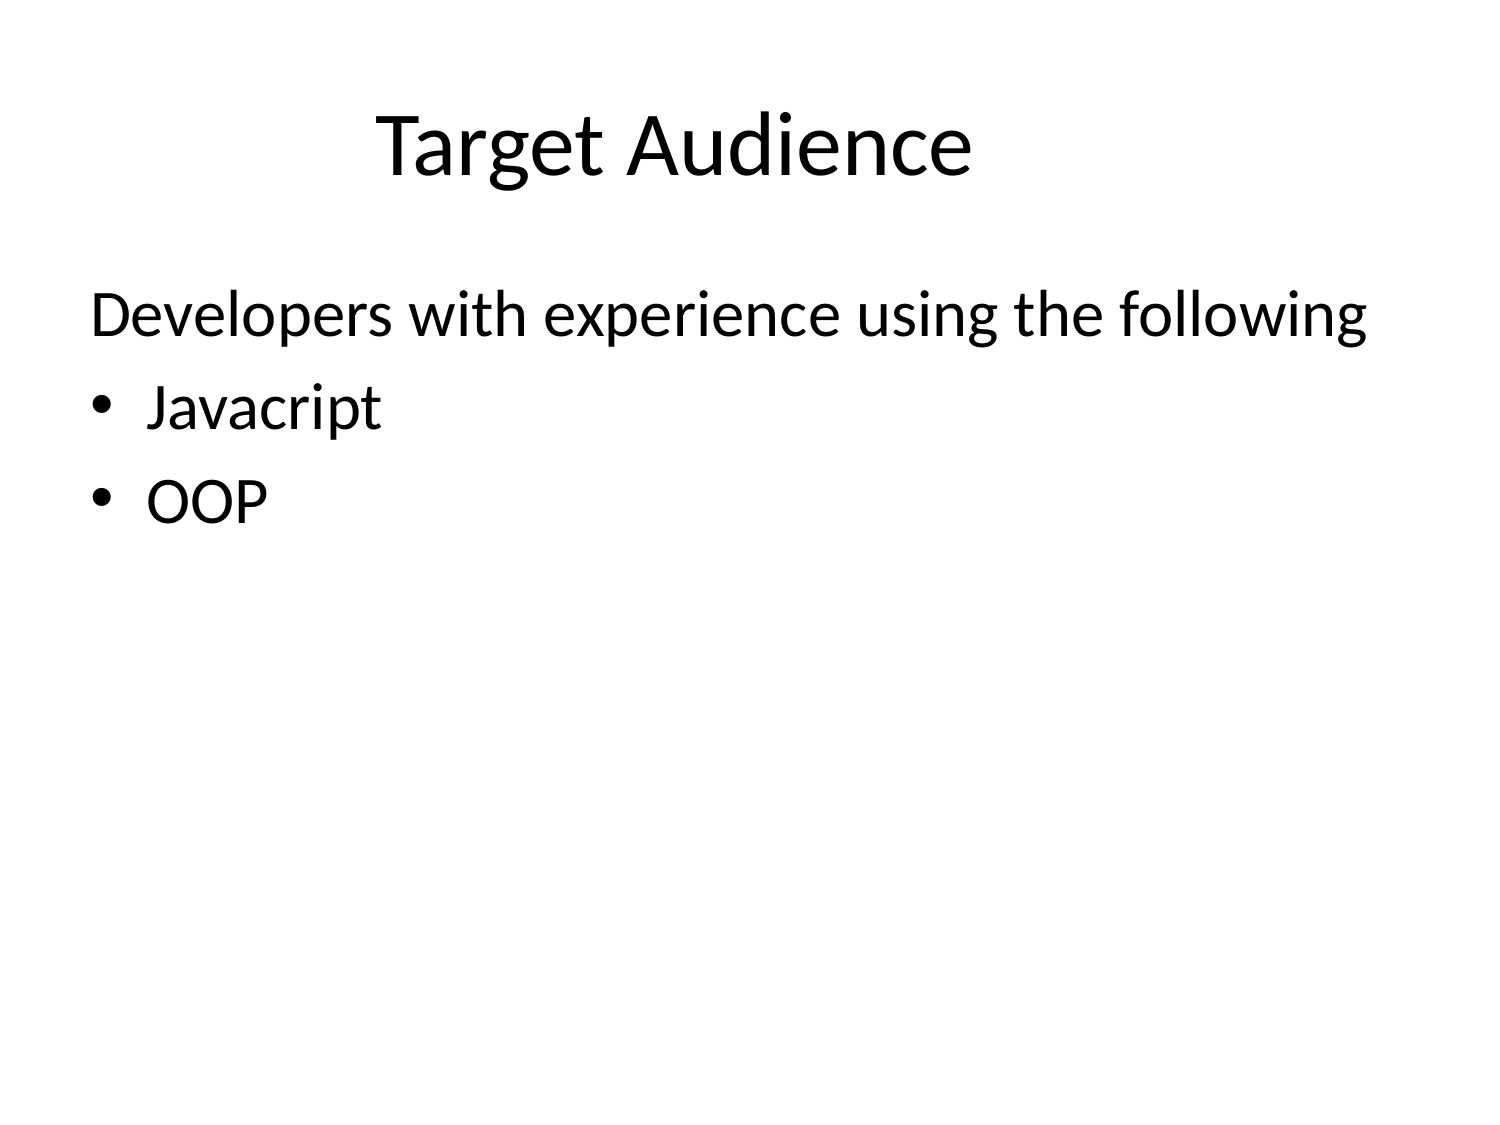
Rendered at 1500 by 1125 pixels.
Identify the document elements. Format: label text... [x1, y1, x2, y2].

title Target Audience [75, 45, 1425, 233]
list Developers with experience using the following Javacript OOP [75, 262, 1425, 1005]
